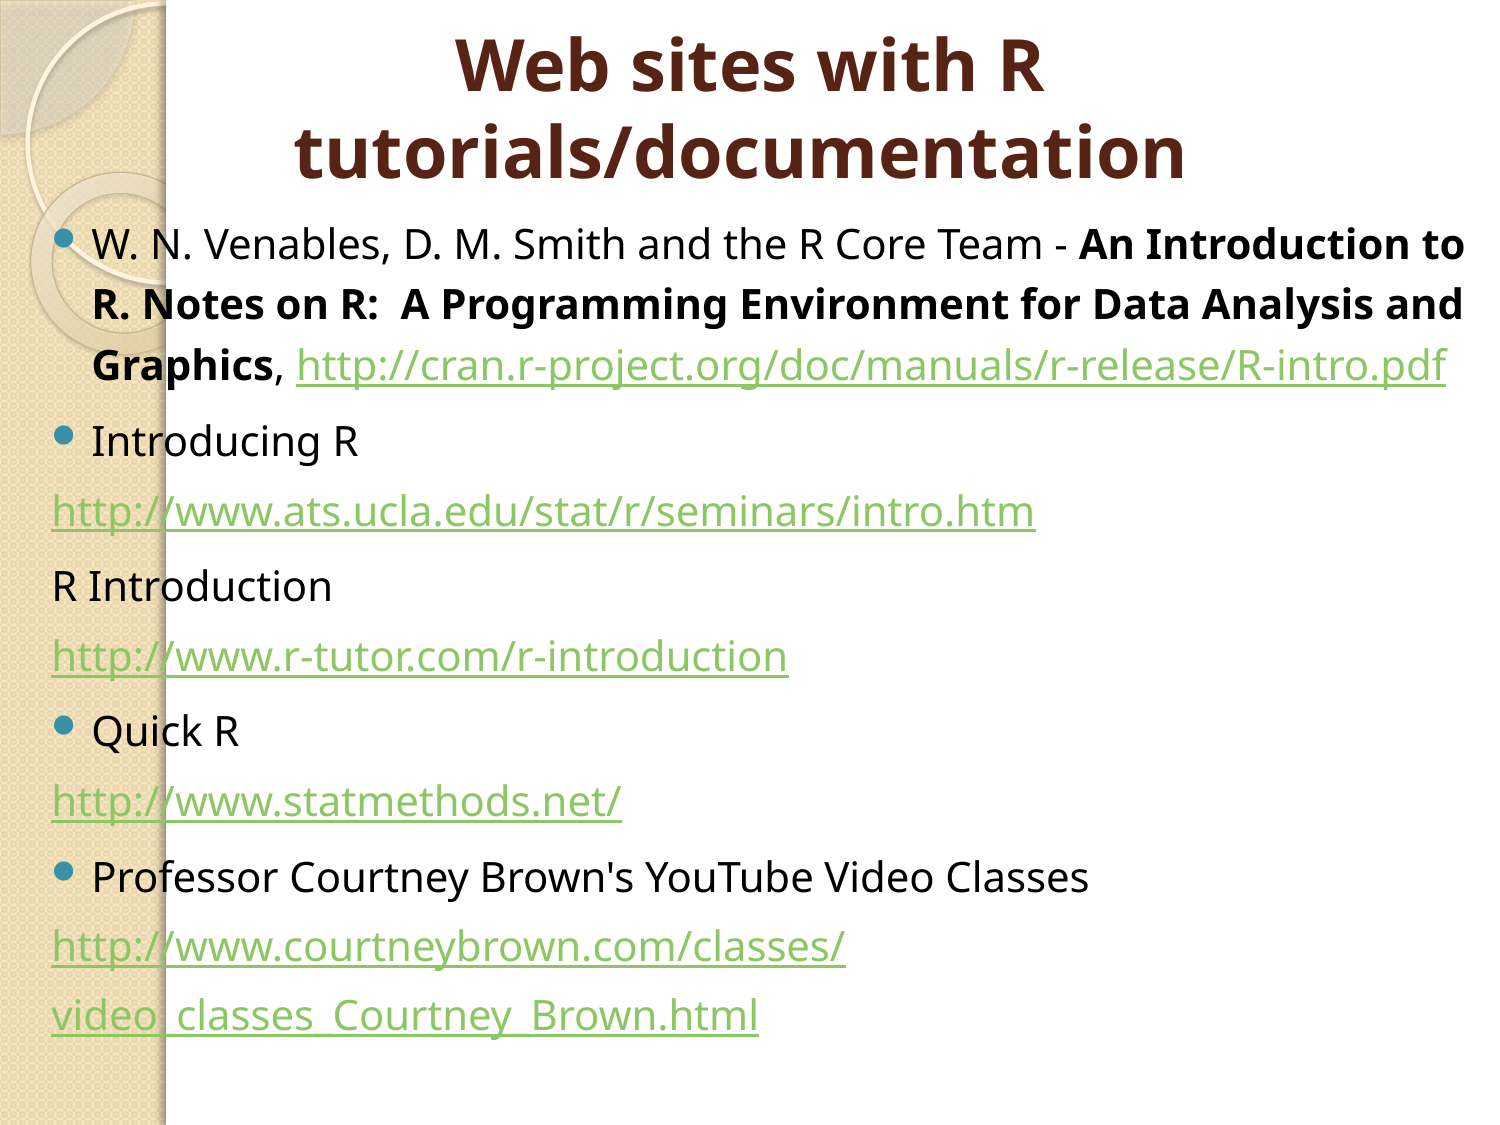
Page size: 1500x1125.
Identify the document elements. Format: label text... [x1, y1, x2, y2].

text_box W. N. Venables, D. M. Smith and the R Core Team - An Introduction to R. Notes on R: A Programming Environment for Data Analysis and Graphics, http://cran.r-project.org/doc/manuals/r-release/R-intro.pdf Introducing R http://www.ats.ucla.edu/stat/r/seminars/intro.htm R Introduction http://www.r-tutor.com/r-introduction Quick R http://www.statmethods.net/ Professor Courtney Brown's YouTube Video Classes http://www.courtneybrown.com/classes/video_classes_Courtney_Brown.html [24, 200, 1500, 1125]
title Web sites with R tutorials/documentation [0, 12, 1500, 200]
